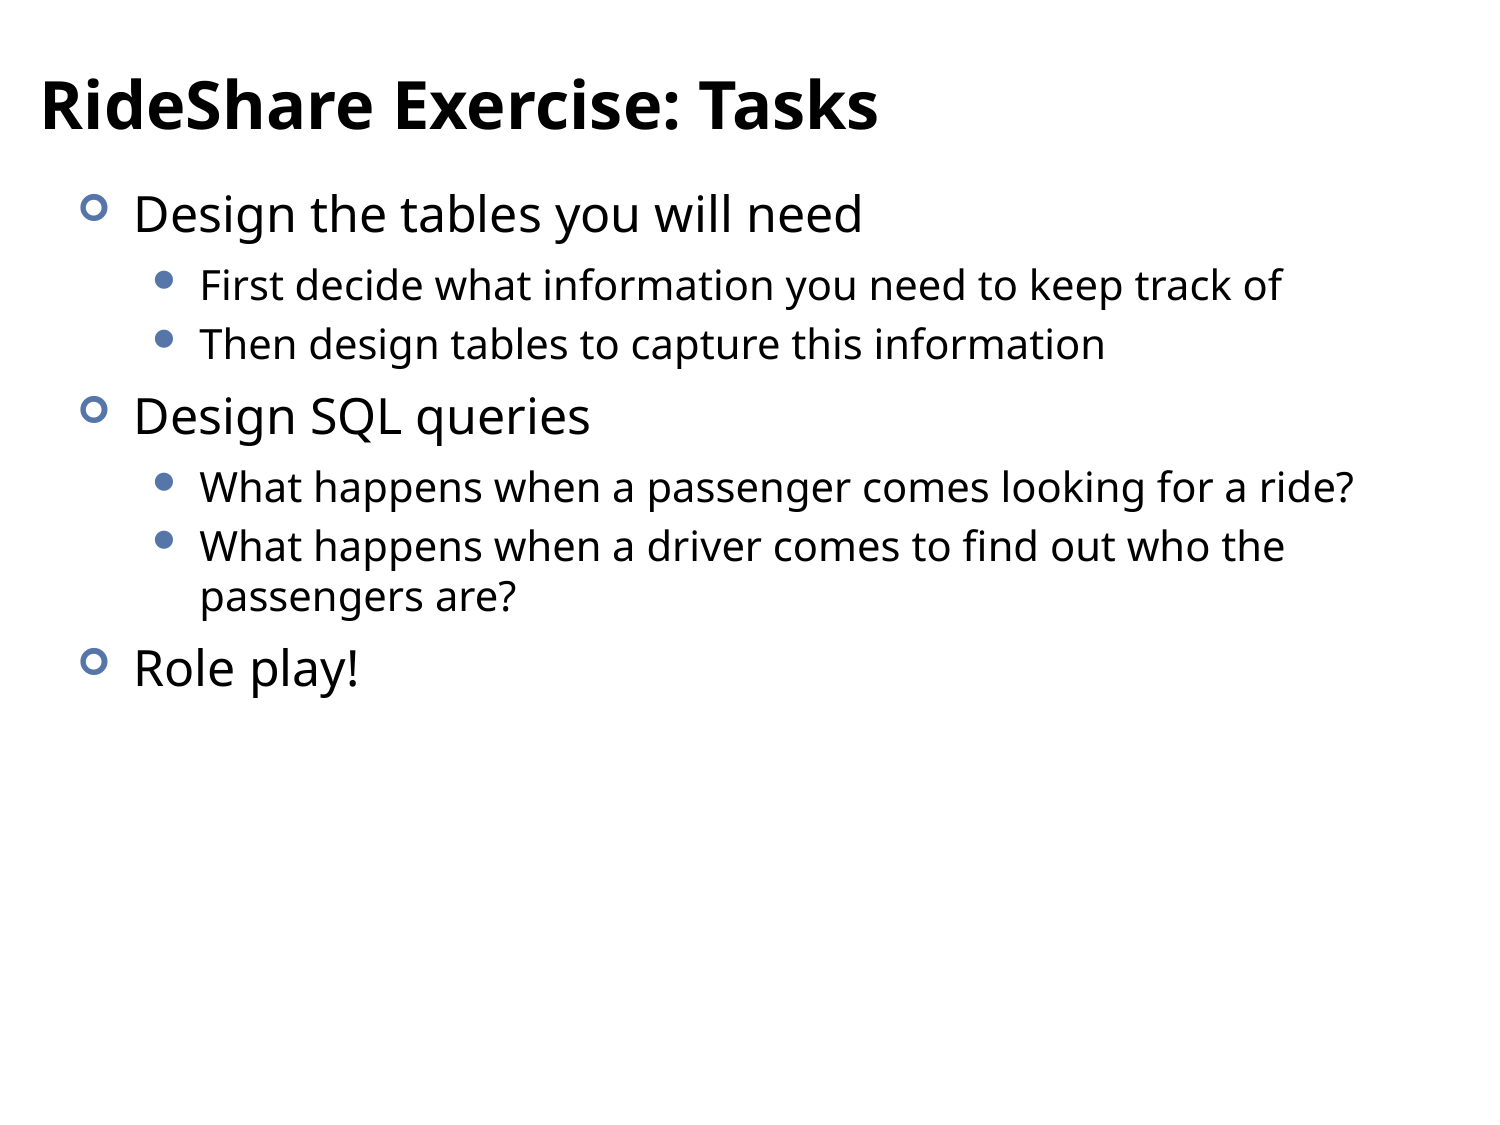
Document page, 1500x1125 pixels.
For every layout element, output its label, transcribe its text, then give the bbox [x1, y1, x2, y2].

list Design the tables you will need First decide what information you need to keep track of Then design tables to capture this information Design SQL queries What happens when a passenger comes looking for a ride? What happens when a driver comes to find out who the passengers are? Role play! [62, 174, 1451, 1013]
title RideShare Exercise: Tasks [24, 18, 1451, 188]
